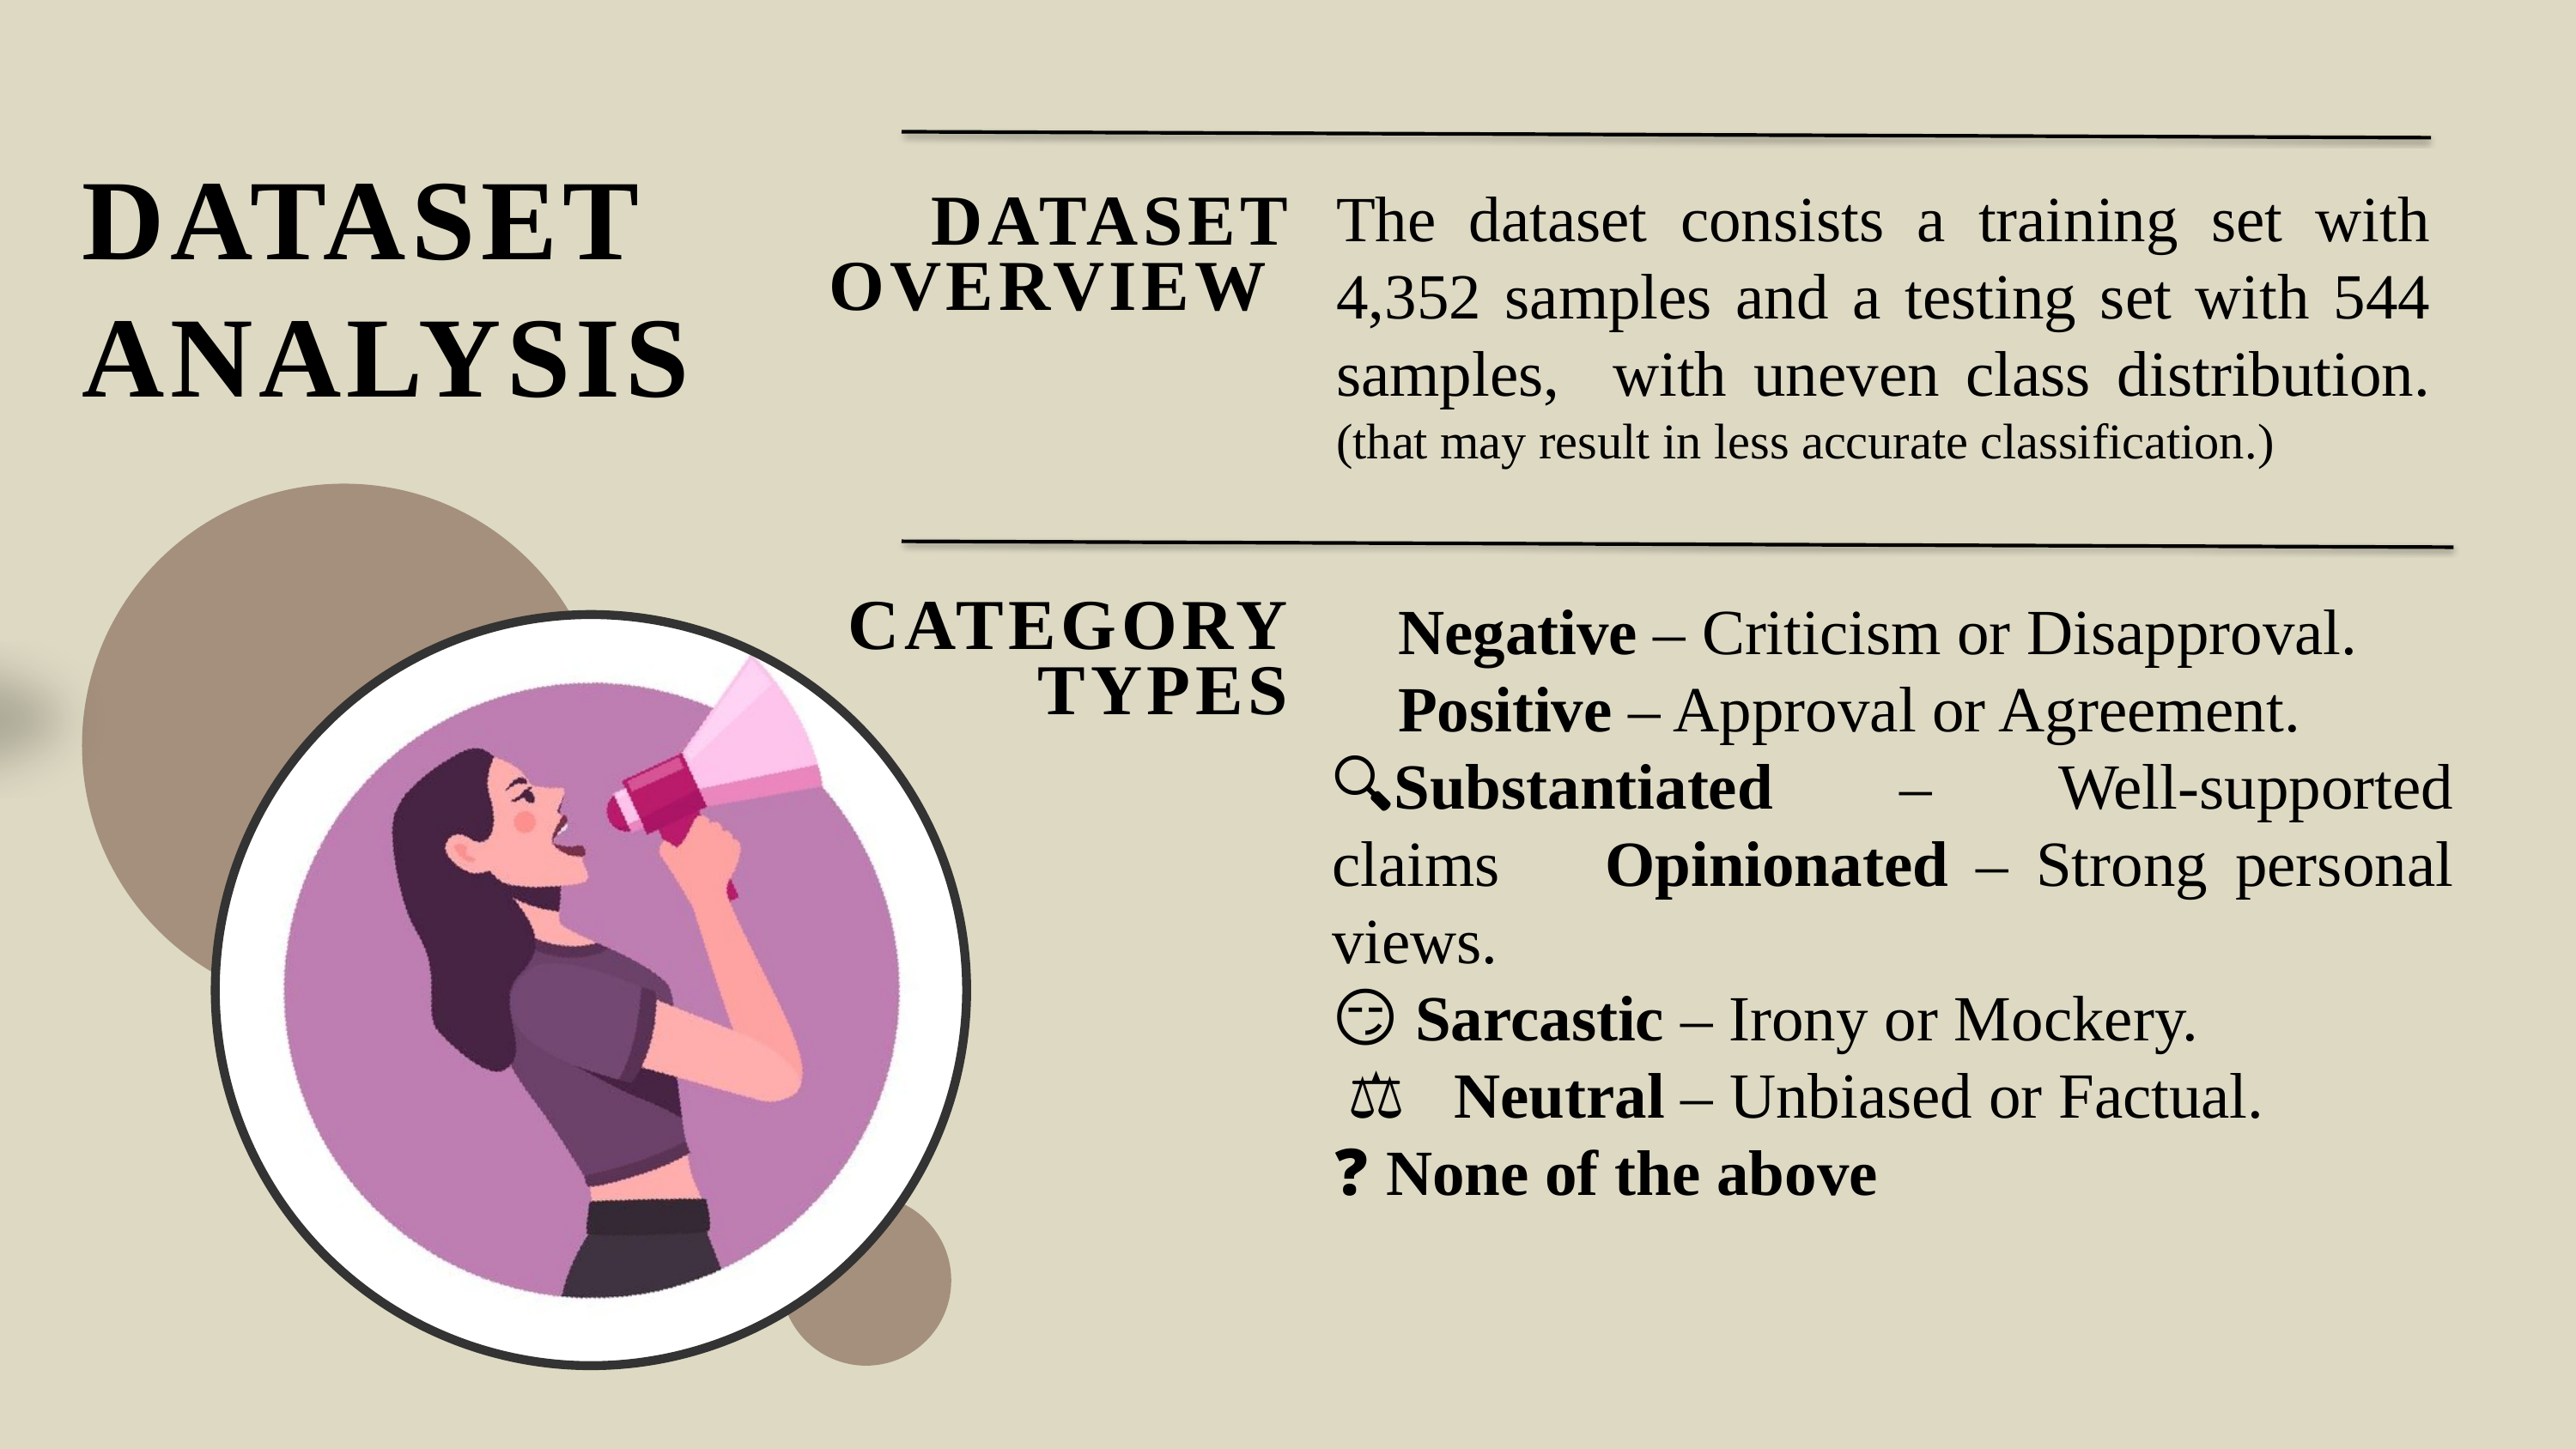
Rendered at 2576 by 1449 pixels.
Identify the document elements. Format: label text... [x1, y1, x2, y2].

text_box 🔴 Negative – Criticism or Disapproval. ✅ Positive – Approval or Agreement. 🔍Substantiated – Well-supported claims 💬 Opinionated – Strong personal views. 😏 Sarcastic – Irony or Mockery. ⚖ Neutral – Unbiased or Factual. ❓ None of the above [1332, 590, 2454, 1209]
text_box [901, 130, 2432, 140]
text_box CATEGORY TYPES [800, 598, 1288, 729]
text_box [901, 539, 2454, 549]
text_box DATASET ANALYSIS [82, 144, 955, 420]
text_box [82, 483, 569, 972]
text_box DATASET OVERVIEW [800, 194, 1288, 325]
text_box The dataset consists a training set with 4,352 samples and a testing set with 544 samples, with uneven class distribution. (that may result in less accurate classification.) [1336, 177, 2432, 470]
picture [215, 614, 967, 1367]
